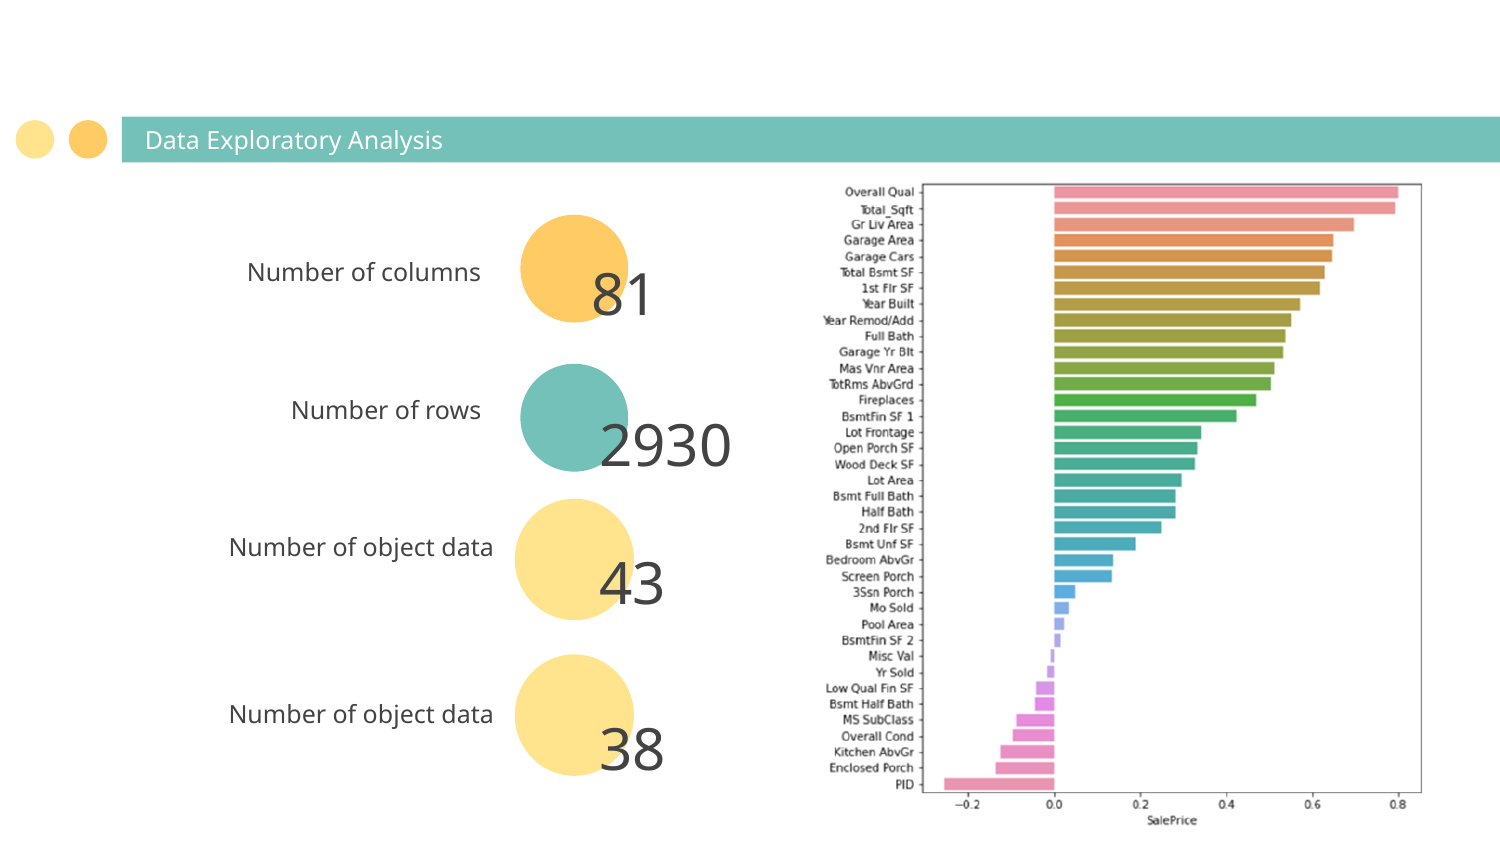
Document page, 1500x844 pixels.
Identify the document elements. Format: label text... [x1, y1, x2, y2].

title 81 [576, 242, 676, 337]
text_box Number of object data [135, 530, 495, 583]
text_box [514, 498, 627, 621]
text_box [514, 654, 632, 776]
picture [808, 169, 1435, 844]
title 38 [584, 697, 803, 793]
title 2930 [584, 393, 803, 488]
text_box [520, 363, 623, 472]
text_box Number of rows [122, 393, 482, 445]
text_box Number of object data [135, 697, 495, 749]
text_box Number of columns [122, 255, 482, 308]
title Data Exploratory Analysis [129, 118, 952, 170]
title 43 [584, 530, 719, 626]
text_box [520, 214, 622, 323]
